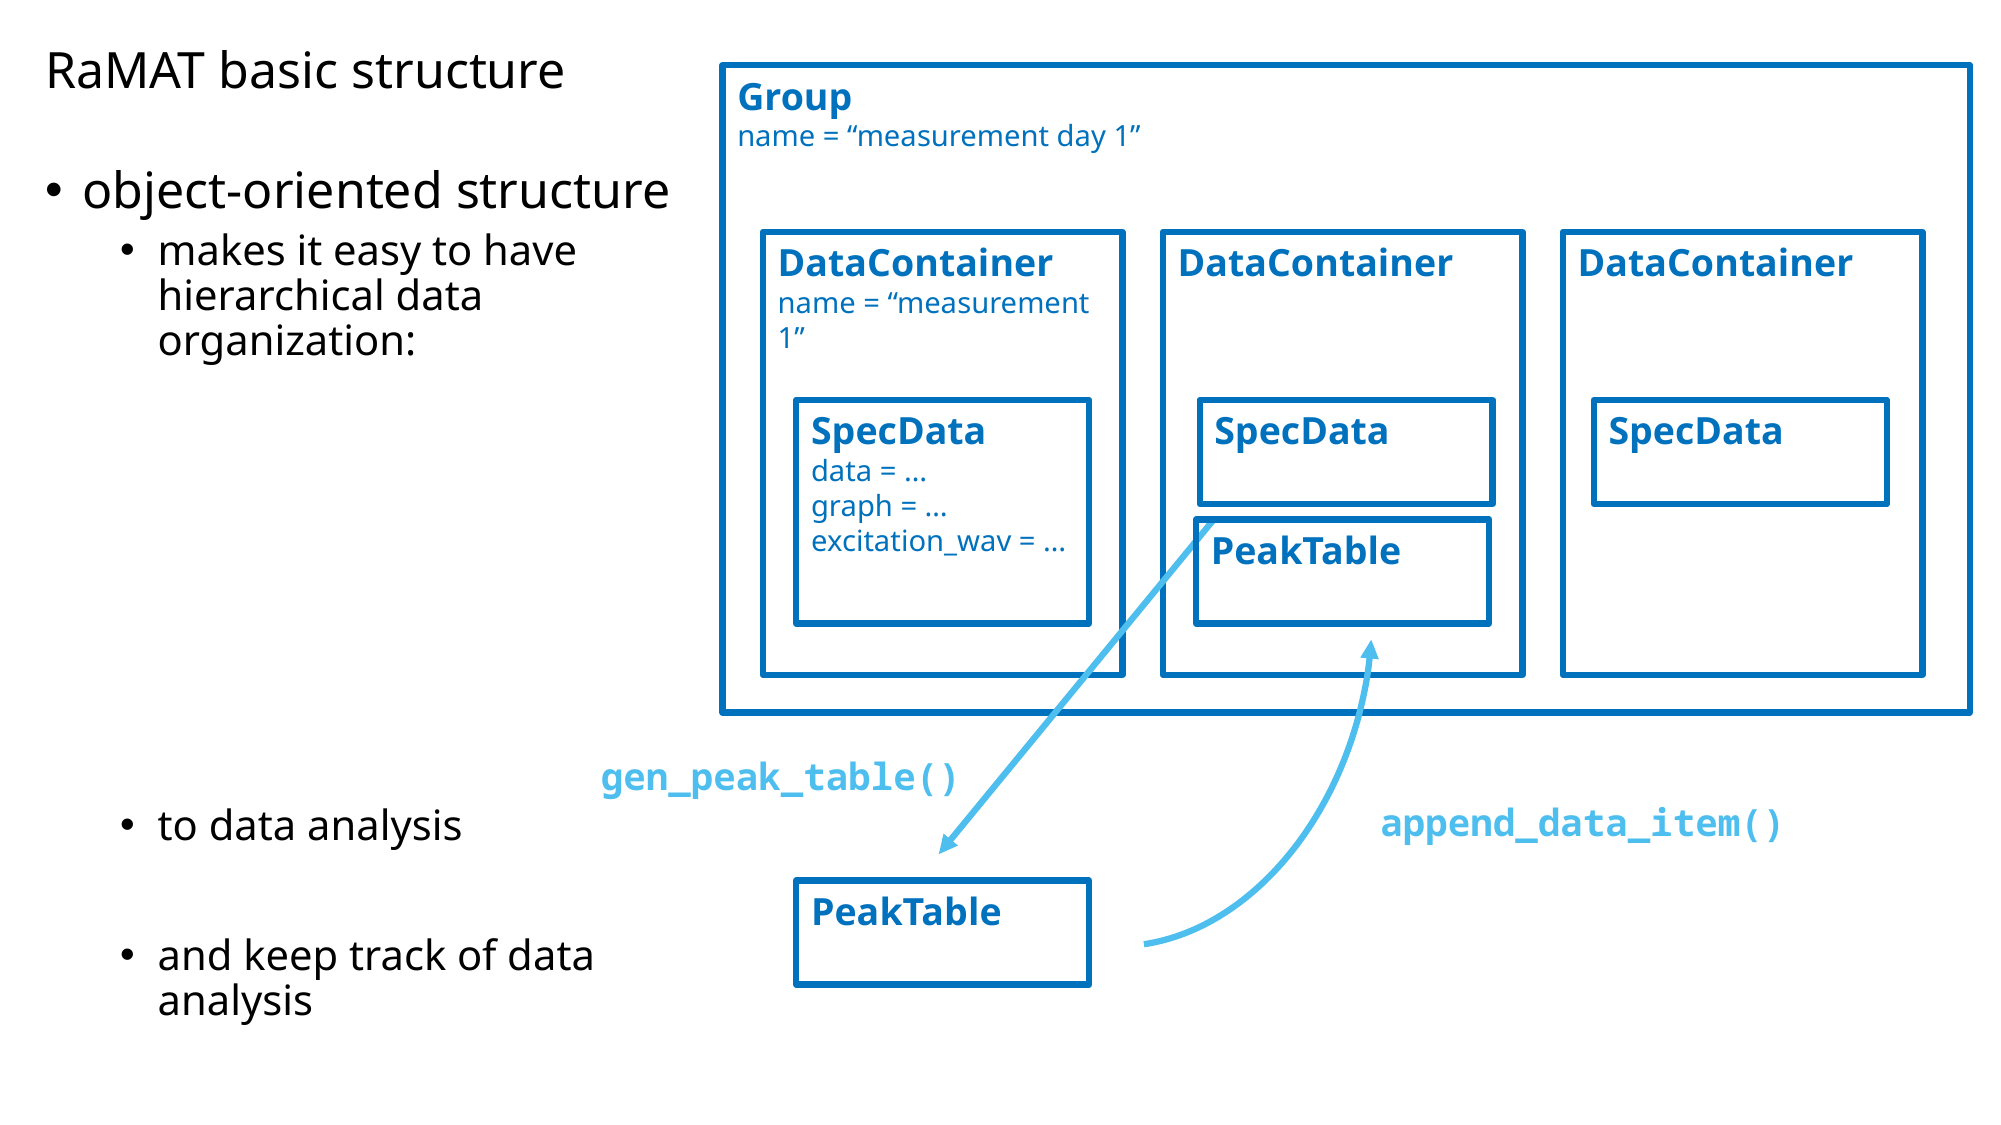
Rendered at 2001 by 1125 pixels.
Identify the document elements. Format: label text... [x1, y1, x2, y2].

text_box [722, 65, 1970, 713]
list object-oriented structure makes it easy to have hierarchical data organization: to data analysis and keep track of data analysis [30, 157, 712, 1093]
title RaMAT basic structure [30, 32, 1756, 112]
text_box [586, 519, 1214, 985]
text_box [927, 354, 1801, 950]
